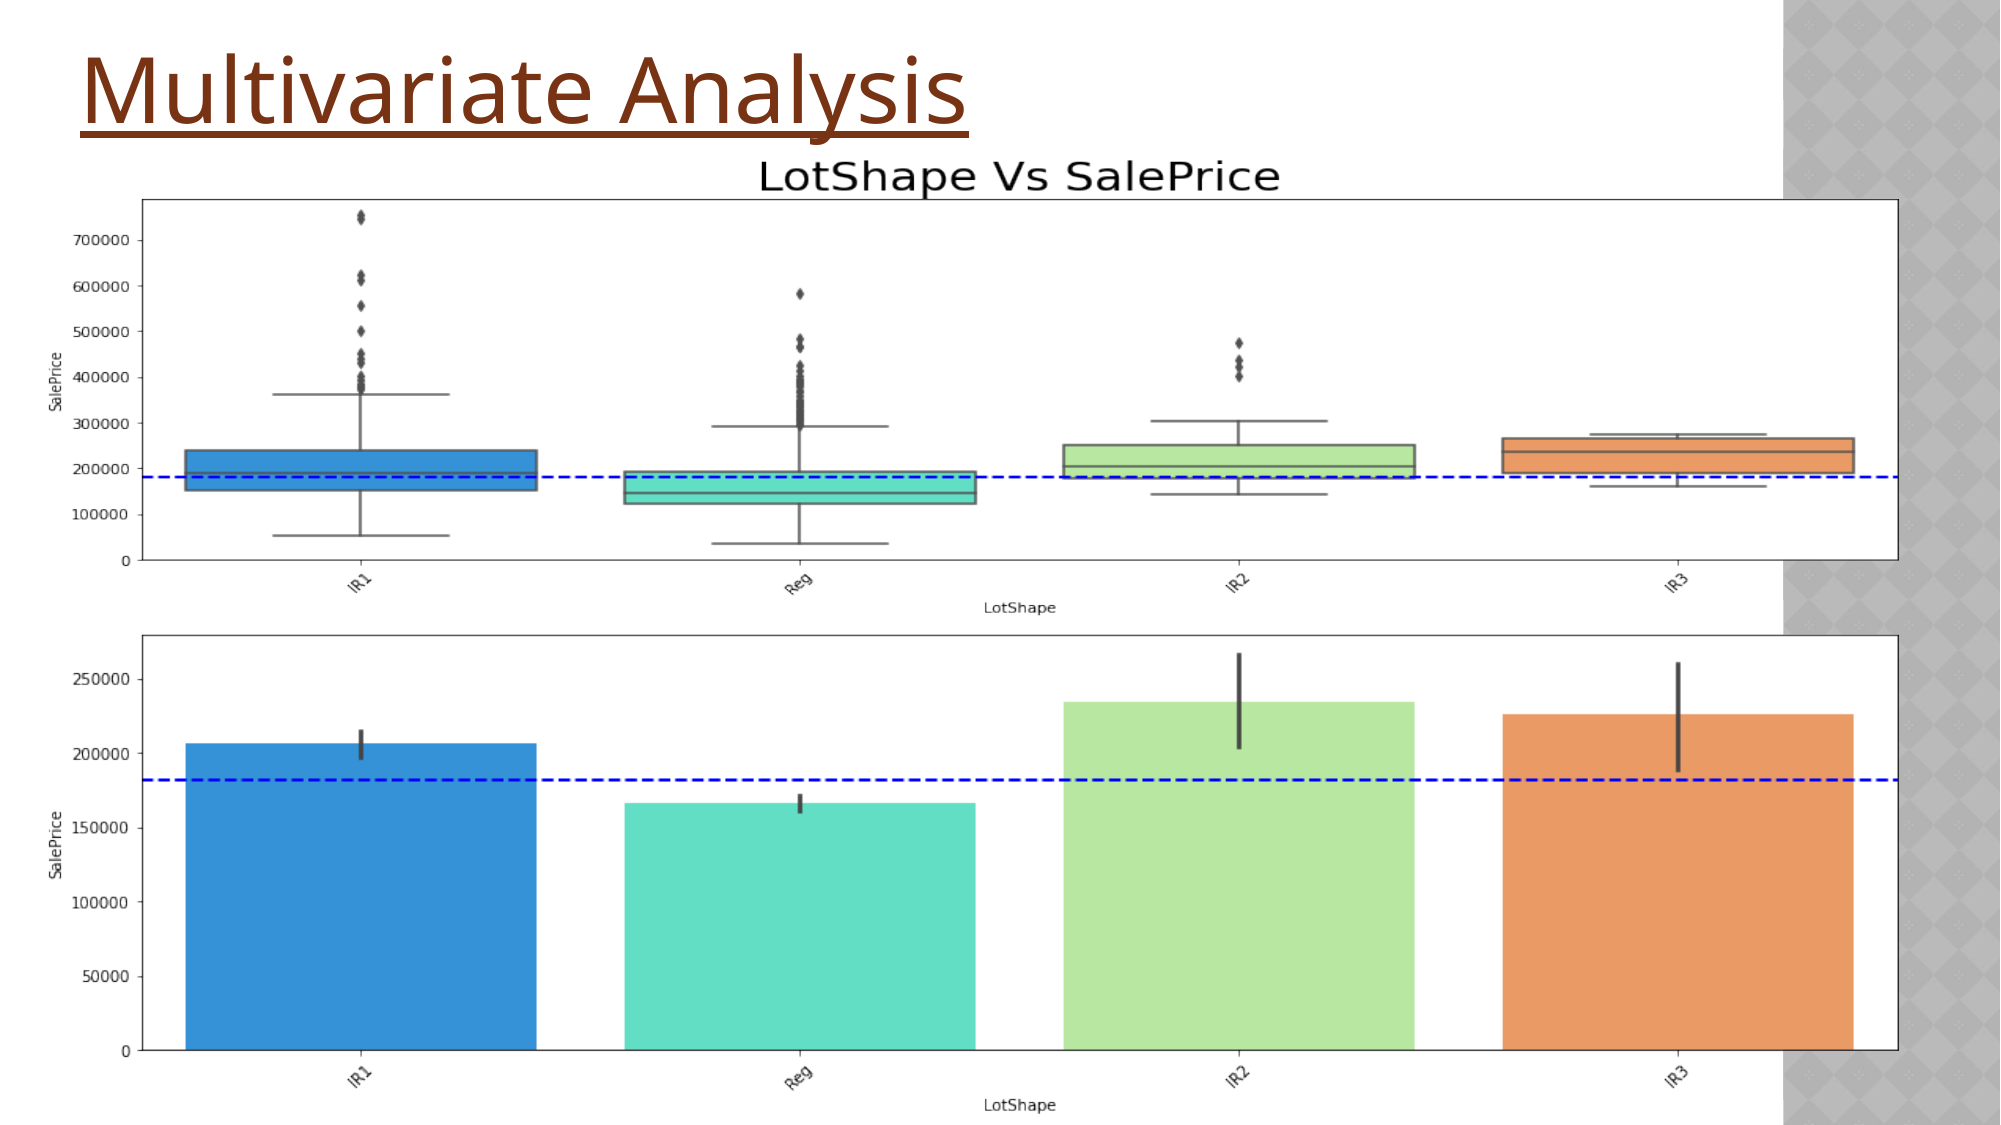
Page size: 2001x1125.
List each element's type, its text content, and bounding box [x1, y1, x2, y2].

picture [37, 150, 1909, 1125]
text_box Multivariate Analysis [65, 24, 1065, 148]
